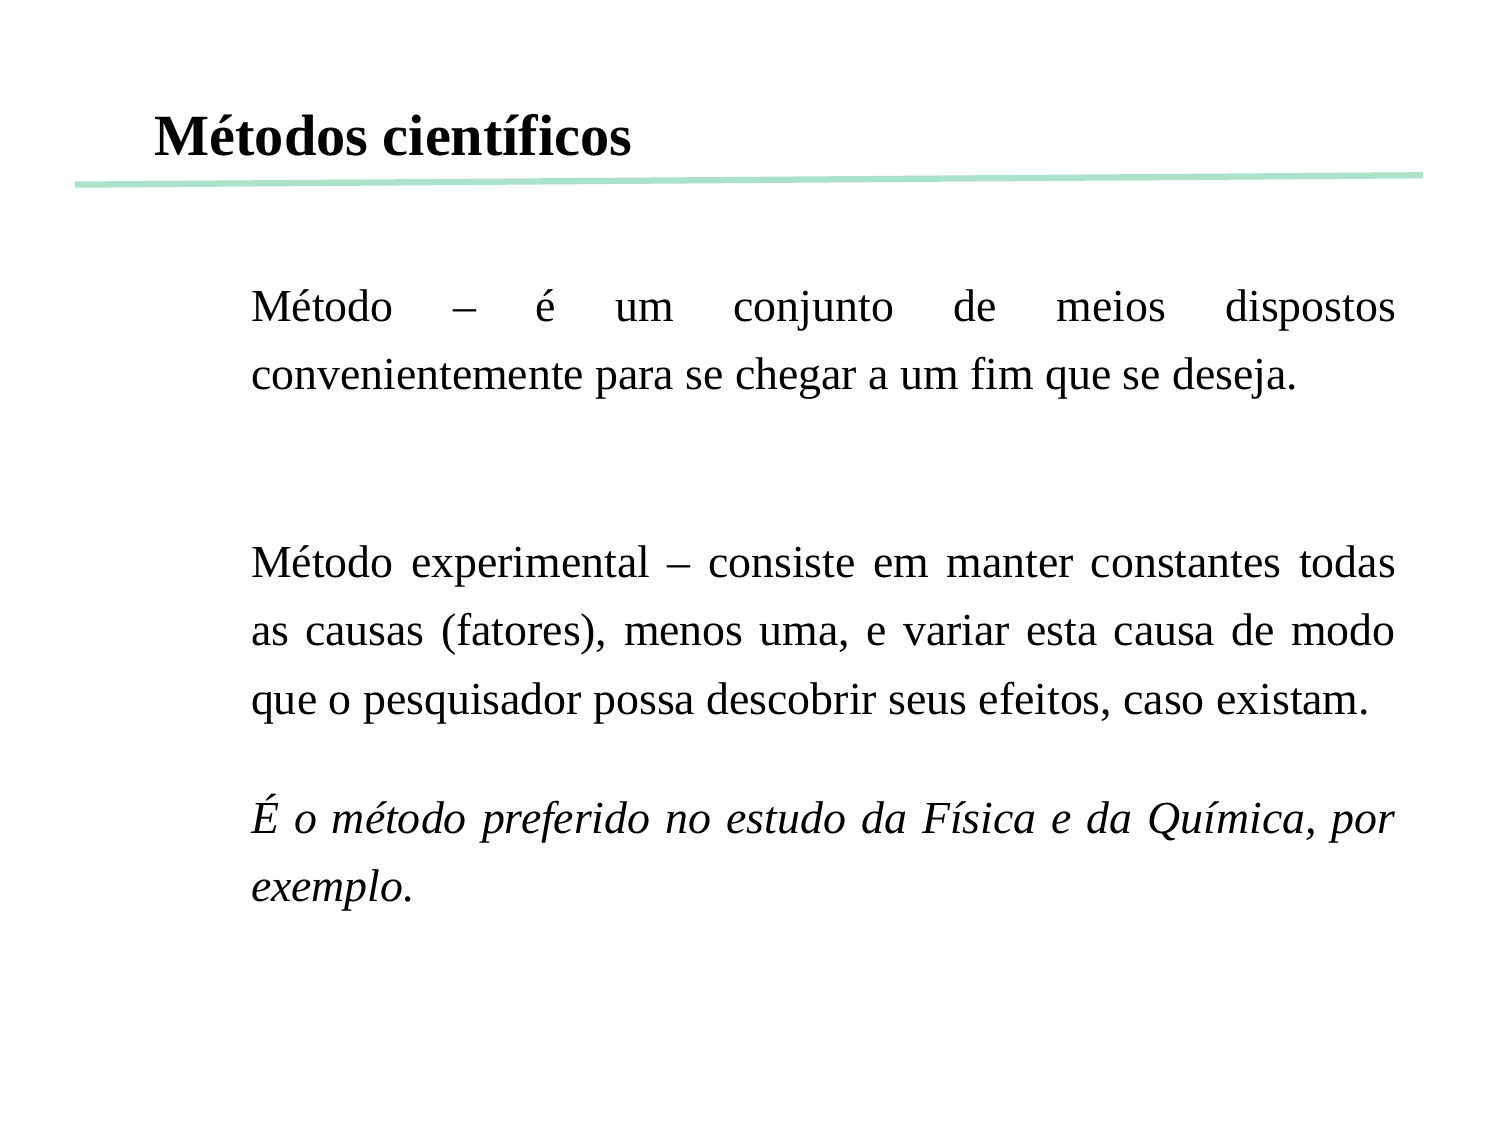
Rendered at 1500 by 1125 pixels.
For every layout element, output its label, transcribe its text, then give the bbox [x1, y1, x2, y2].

text_box Método – é um conjunto de meios dispostos convenientemente para se chegar a um fim que se deseja. Método experimental – consiste em manter constantes todas as causas (fatores), menos uma, e variar esta causa de modo que o pesquisador possa descobrir seus efeitos, caso existam. É o método preferido no estudo da Física e da Química, por exemplo. [86, 175, 1412, 846]
text_box Métodos científicos [65, 89, 1500, 175]
